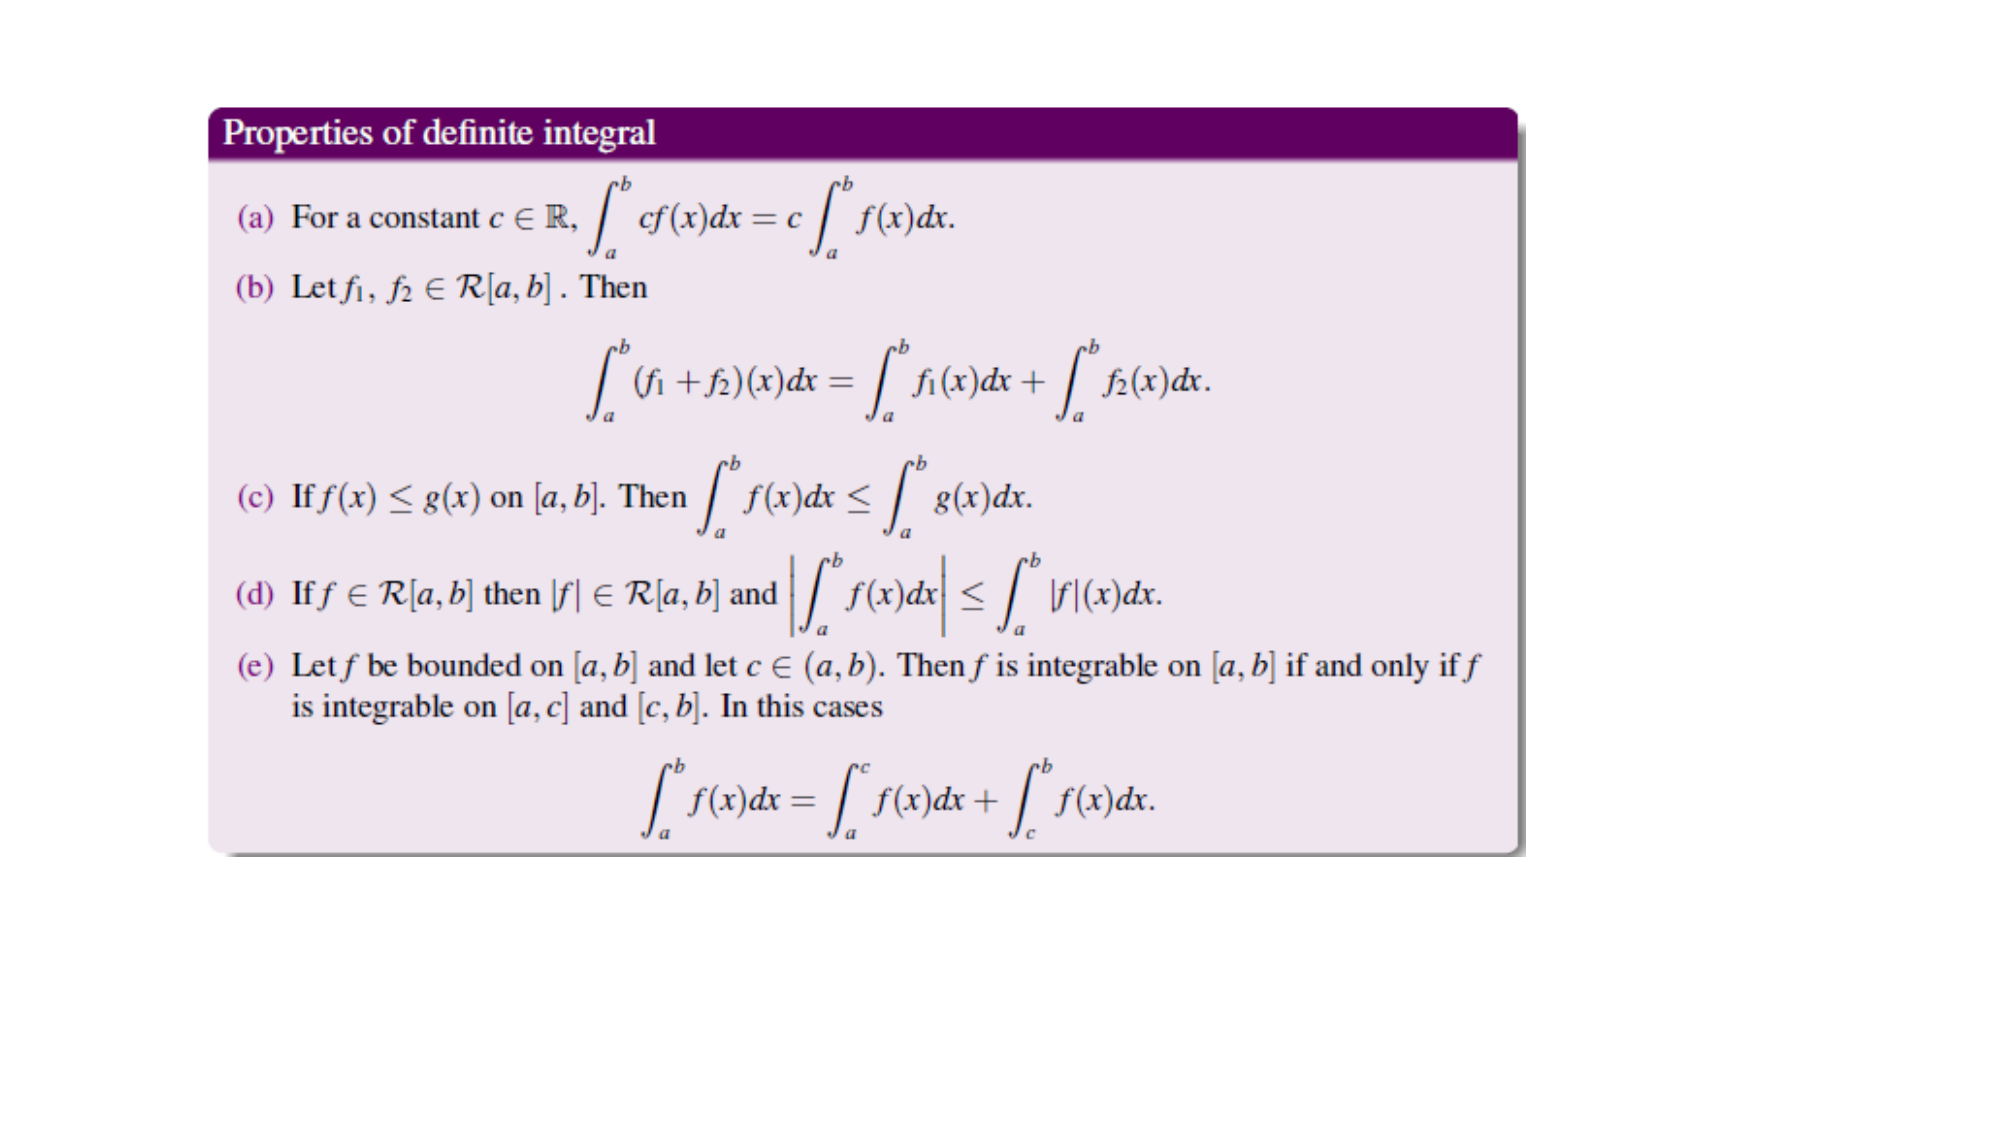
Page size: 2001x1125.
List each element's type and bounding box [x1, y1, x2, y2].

picture [201, 106, 1526, 857]
